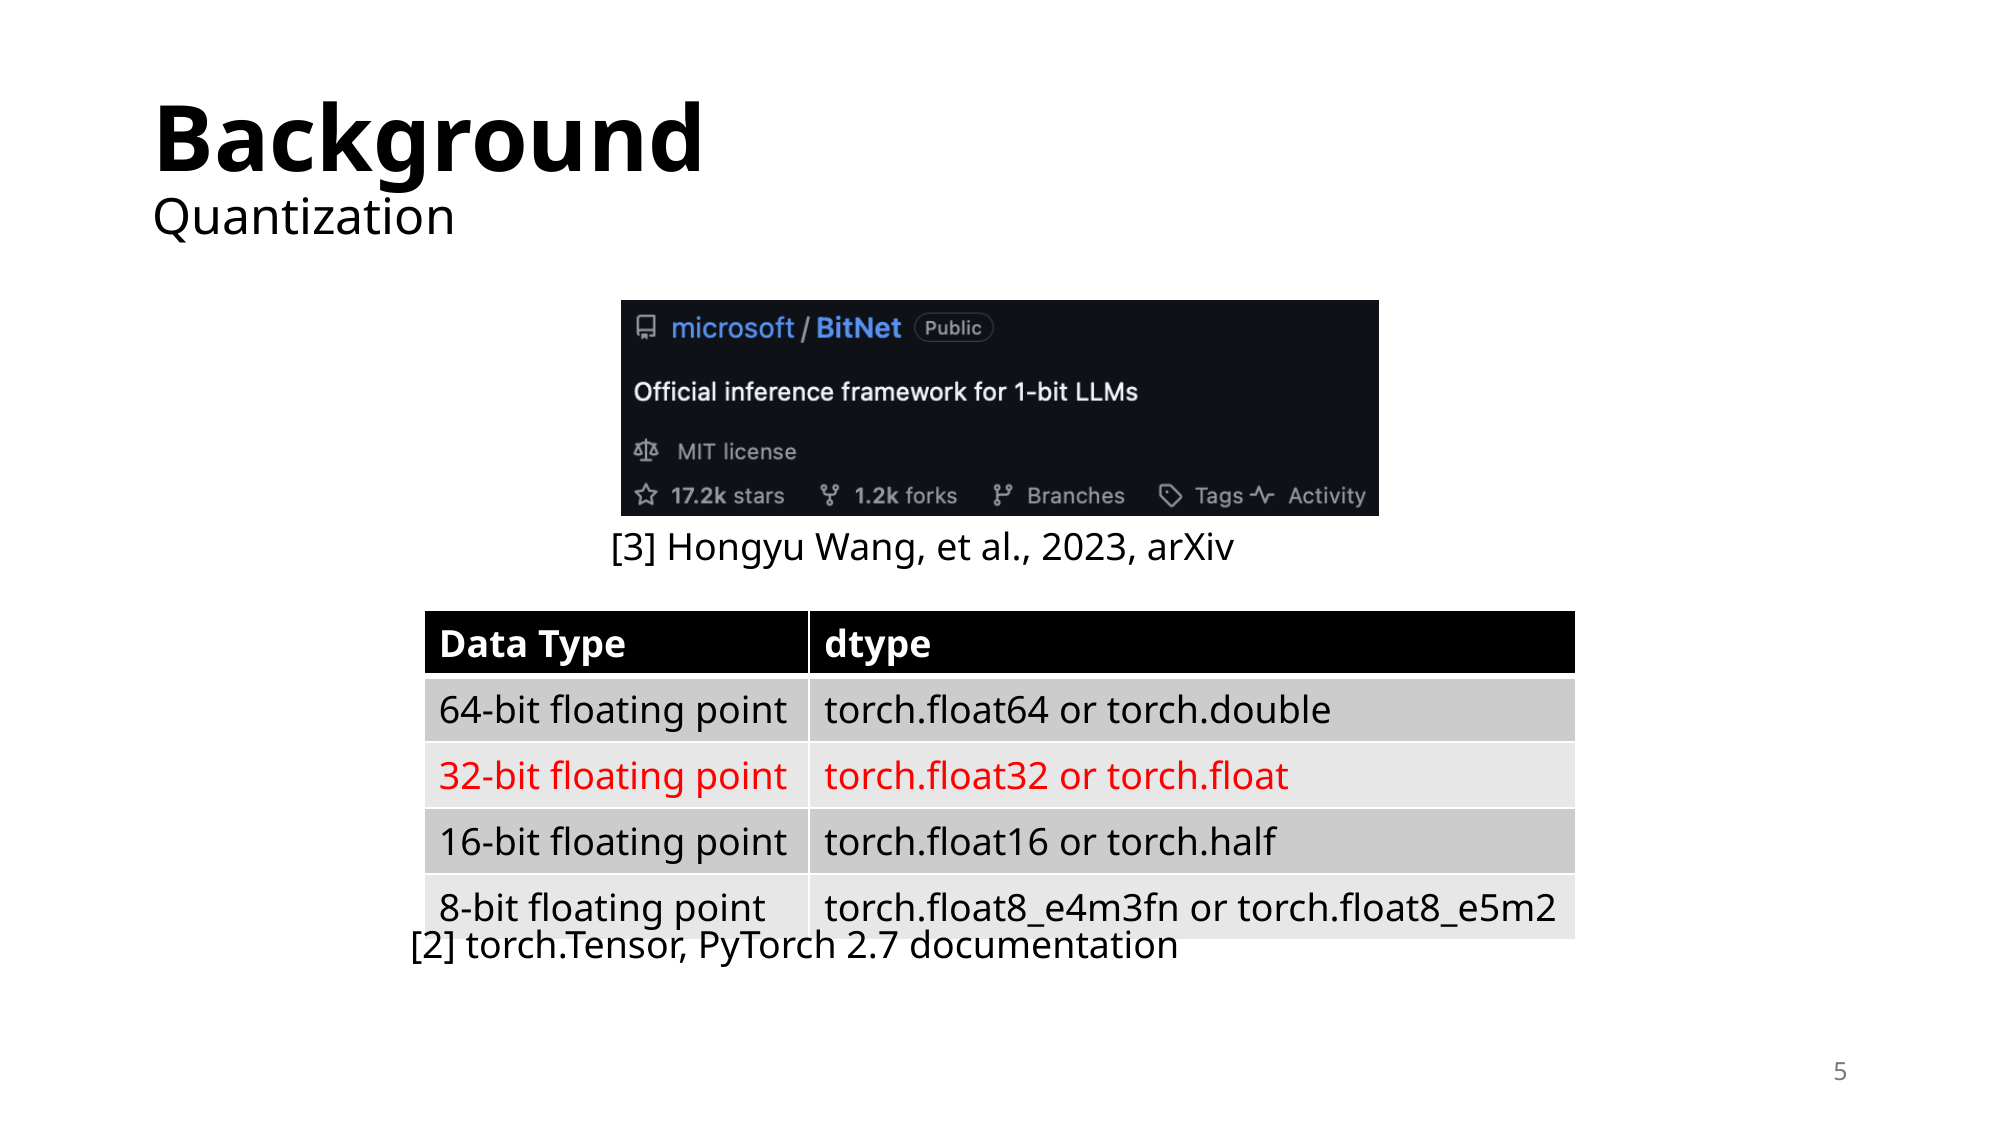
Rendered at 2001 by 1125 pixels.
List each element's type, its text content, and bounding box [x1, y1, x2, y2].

title Background Quantization [137, 59, 1863, 278]
picture [621, 300, 1379, 516]
table_cell torch.float8_e4m3fn or torch.float8_e5m2 [810, 875, 1575, 939]
slide_number 5 [1412, 1042, 1863, 1103]
table_header Data Type [425, 611, 808, 673]
table_cell 16-bit floating point [425, 809, 808, 873]
table_cell torch.float64 or torch.double [810, 679, 1575, 741]
table_cell torch.float16 or torch.half [810, 809, 1575, 873]
table_cell 32-bit floating point [425, 743, 808, 807]
table_header dtype [810, 611, 1575, 673]
table_cell torch.float32 or torch.float [810, 743, 1575, 807]
table_cell 64-bit floating point [425, 679, 808, 741]
text_box [2] torch.Tensor, PyTorch 2.7 documentation [395, 913, 1195, 974]
table_cell 8-bit floating point [425, 875, 808, 913]
text_box [3] Hongyu Wang, et al., 2023, arXiv [595, 515, 1250, 575]
